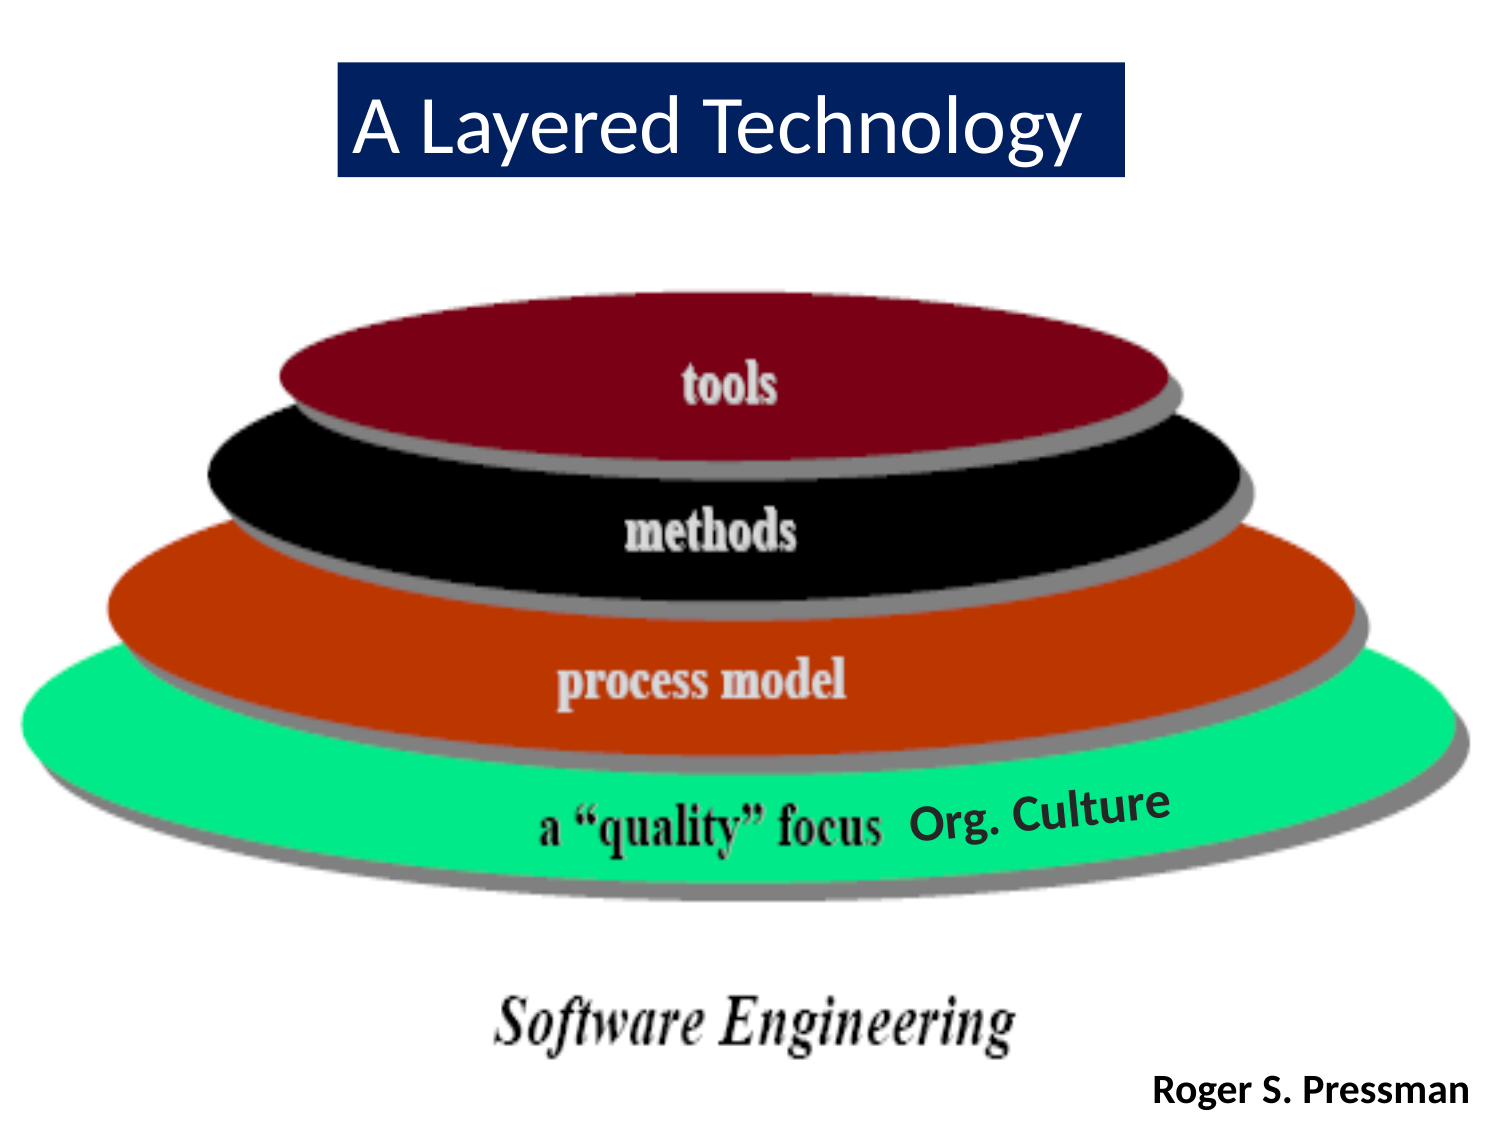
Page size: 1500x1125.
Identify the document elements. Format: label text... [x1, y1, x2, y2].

text_box Roger S. Pressman [1137, 1096, 1500, 1120]
picture [0, 224, 1500, 1088]
text_box A Layered Technology [337, 62, 1125, 178]
